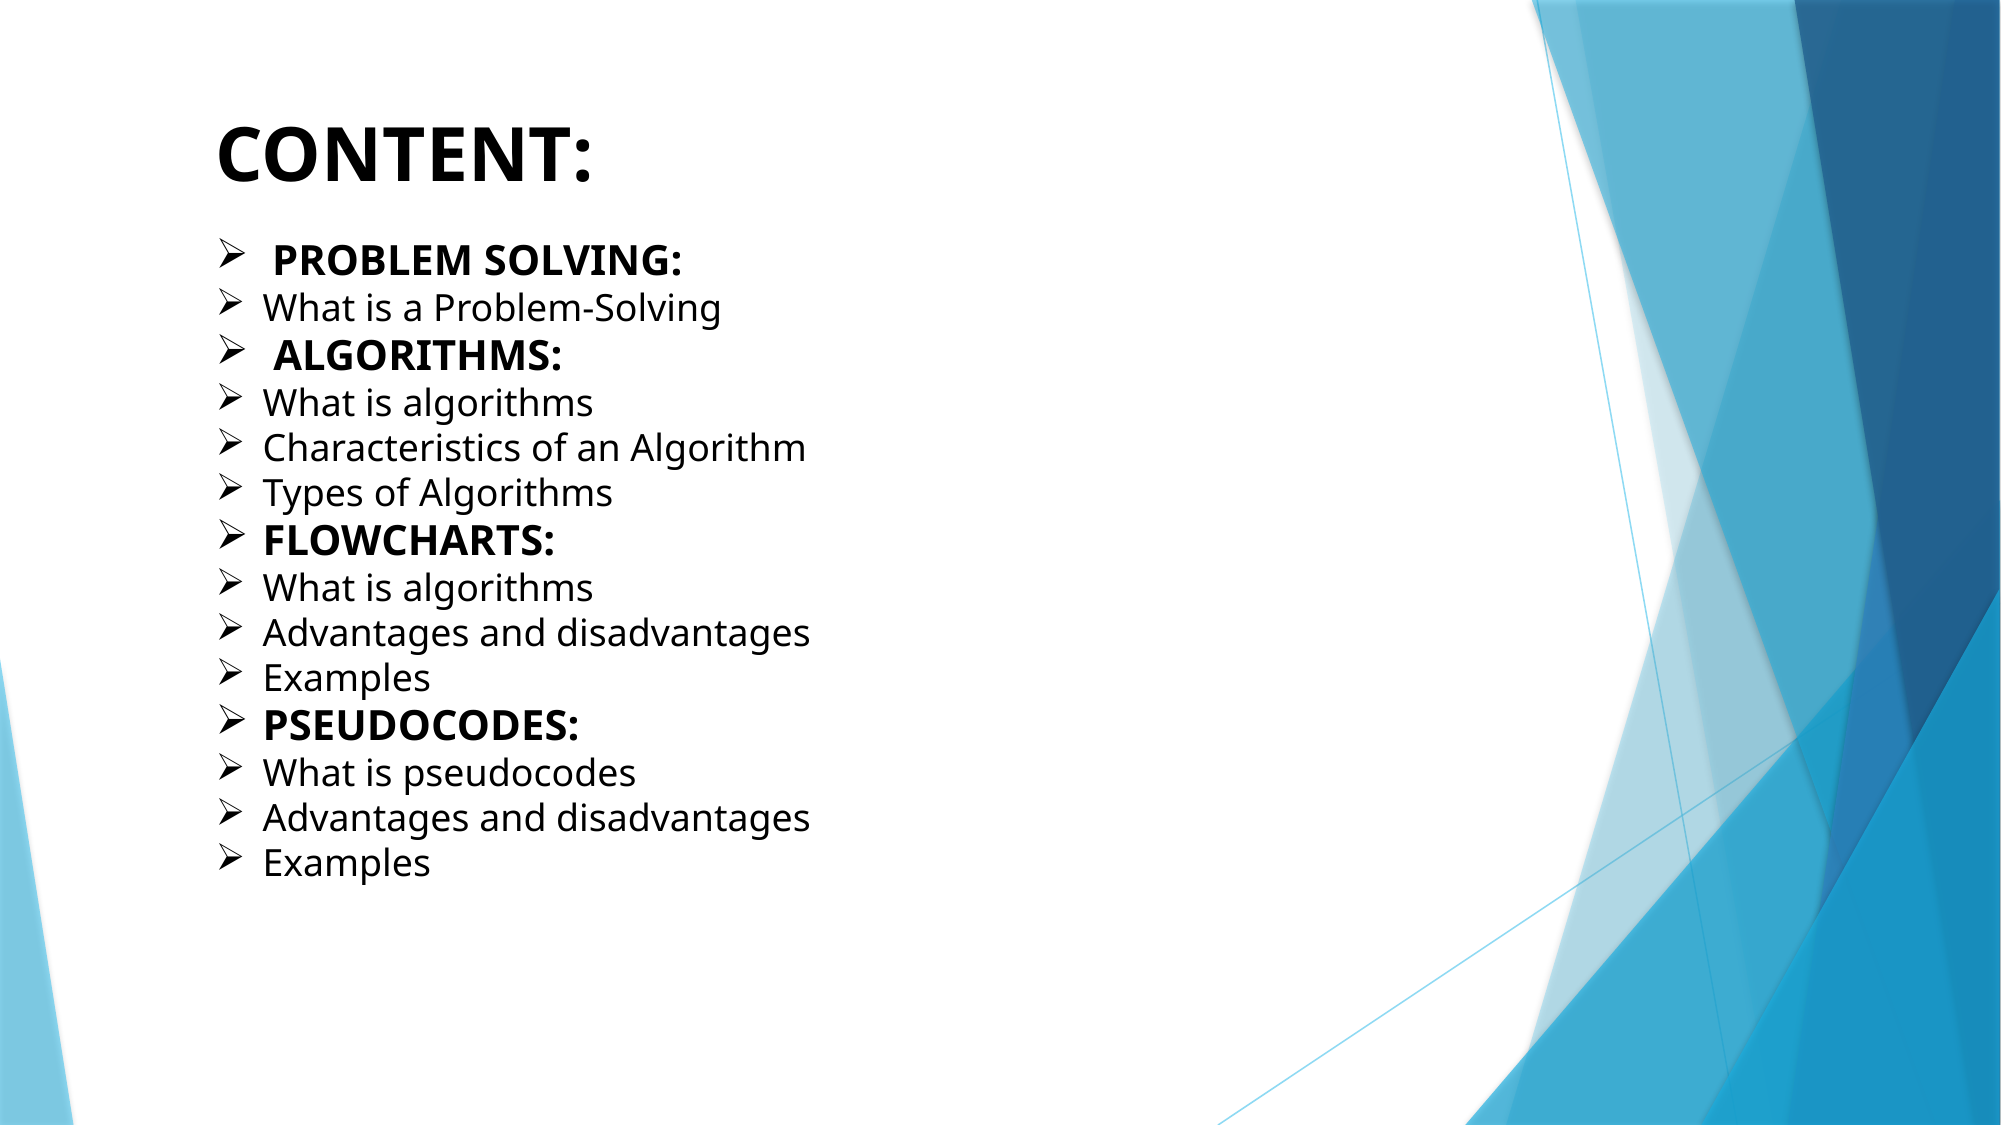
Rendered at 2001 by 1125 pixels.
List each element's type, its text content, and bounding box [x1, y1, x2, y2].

text_box CONTENT: [201, 98, 1204, 204]
text_box PROBLEM SOLVING: What is a Problem-Solving ALGORITHMS: What is algorithms Characteristics of an Algorithm Types of Algorithms FLOWCHARTS: What is algorithms Advantages and disadvantages Examples PSEUDOCODES: What is pseudocodes Advantages and disadvantages Examples [201, 226, 1204, 892]
